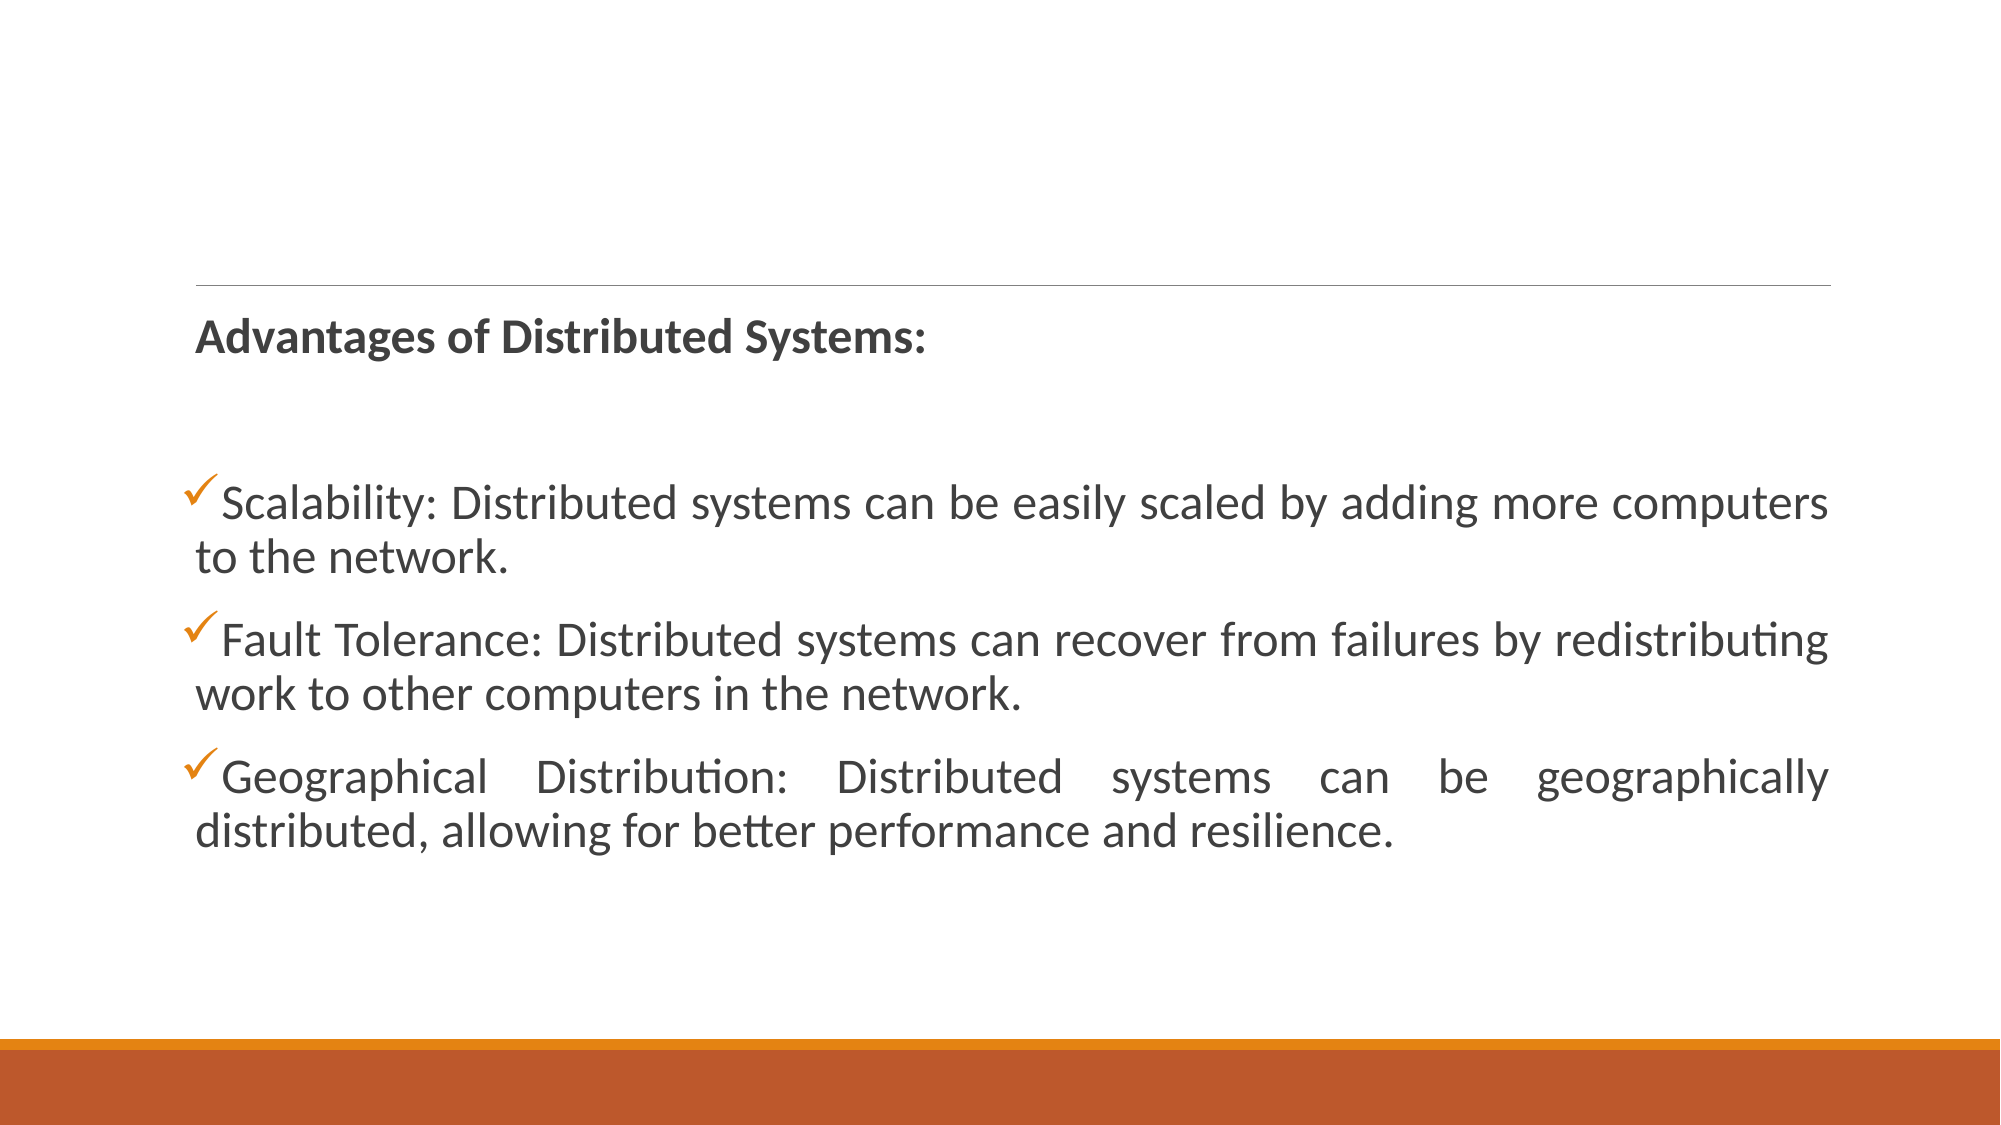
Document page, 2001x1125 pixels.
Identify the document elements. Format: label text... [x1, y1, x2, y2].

list Advantages of Distributed Systems: Scalability: Distributed systems can be easily scaled by adding more computers to the network. Fault Tolerance: Distributed systems can recover from failures by redistributing work to other computers in the network. Geographical Distribution: Distributed systems can be geographically distributed, allowing for better performance and resilience. [180, 302, 1830, 963]
